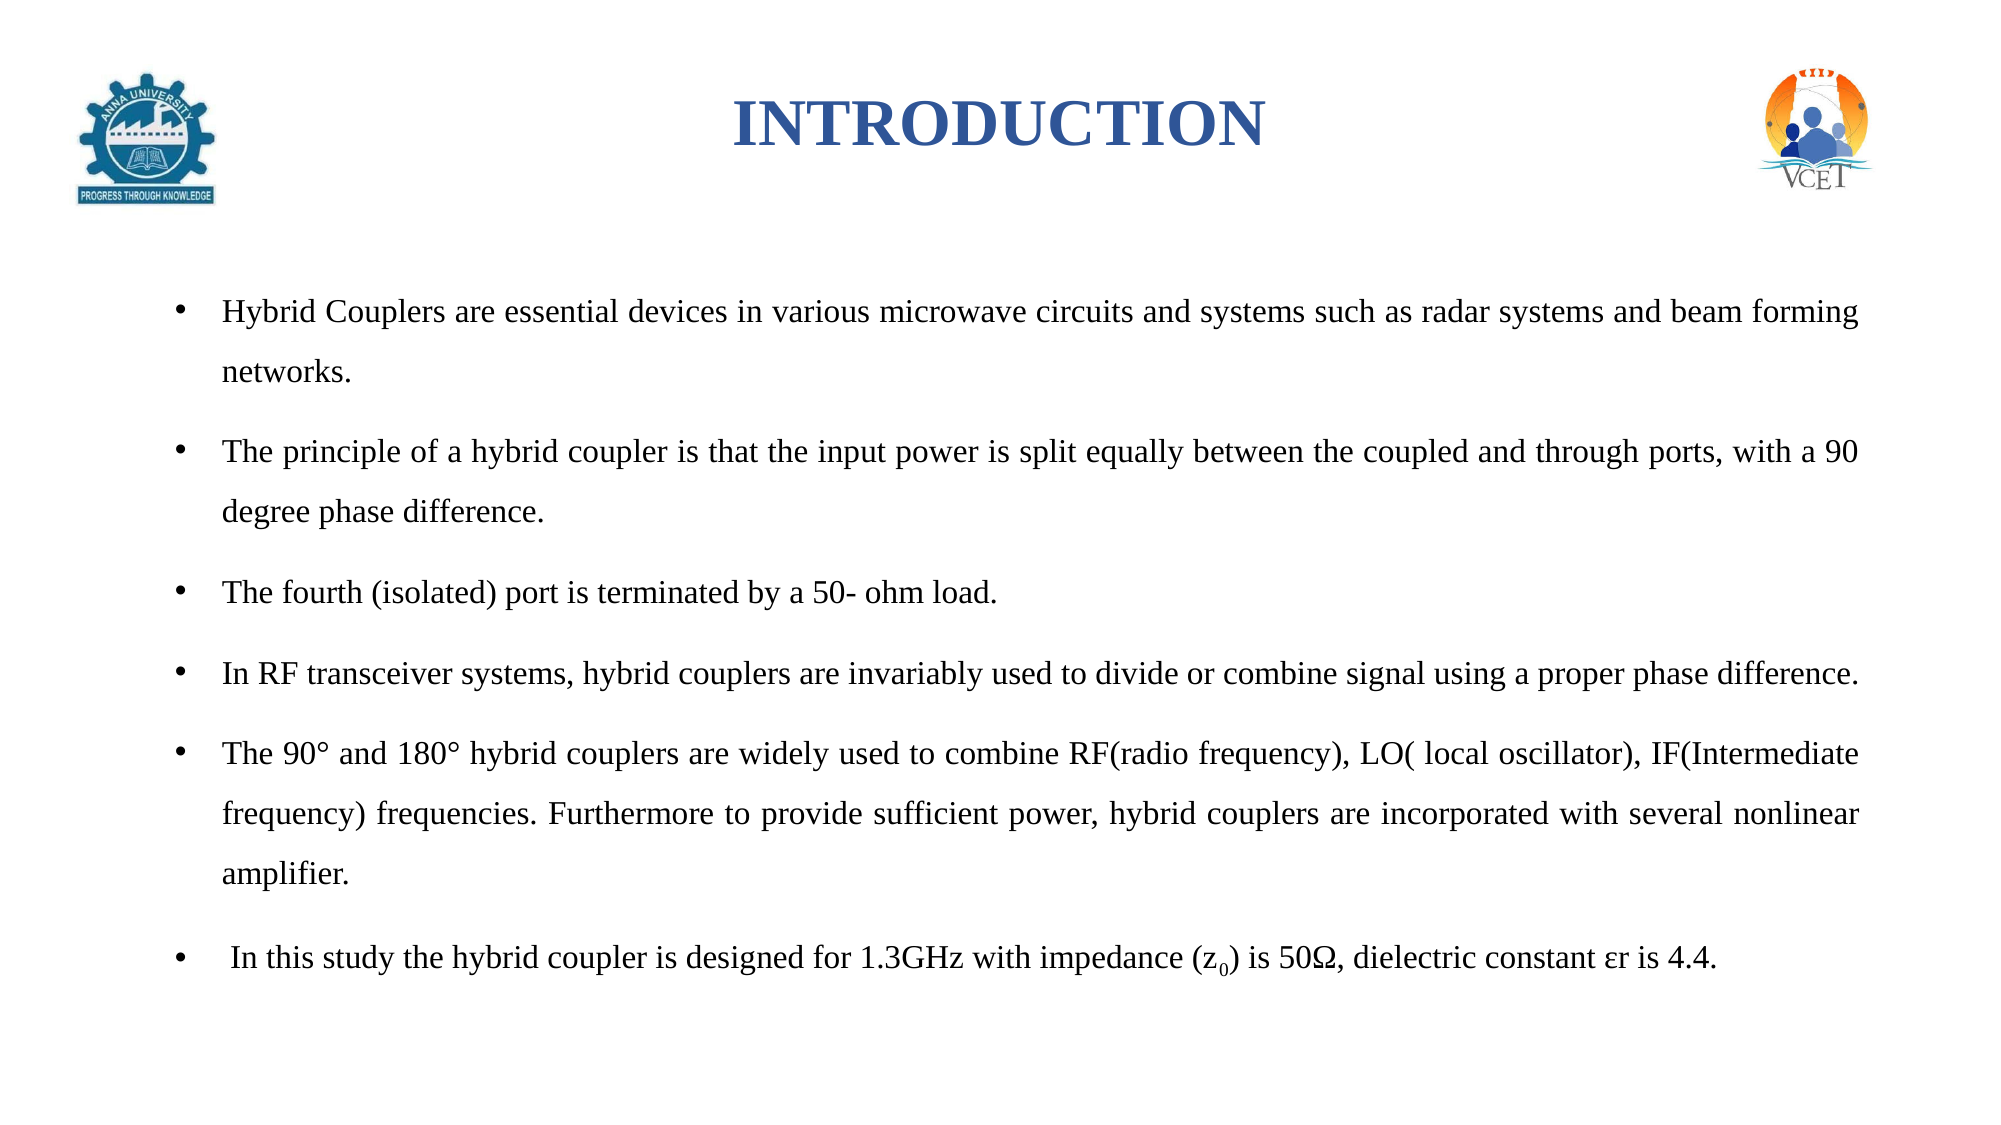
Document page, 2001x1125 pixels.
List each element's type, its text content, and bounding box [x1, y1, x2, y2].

list Hybrid Couplers are essential devices in various microwave circuits and systems such as radar systems and beam forming networks. The principle of a hybrid coupler is that the input power is split equally between the coupled and through ports, with a 90 degree phase difference. The fourth (isolated) port is terminated by a 50- ohm load. In RF transceiver systems, hybrid couplers are invariably used to divide or combine signal using a proper phase difference. The 90° and 180° hybrid couplers are widely used to combine RF(radio frequency), LO( local oscillator), IF(Intermediate frequency) frequencies. Furthermore to provide sufficient power, hybrid couplers are incorporated with several nonlinear amplifier. In this study the hybrid coupler is designed for 1.3GHz with impedance (z0) is 50Ω, dielectric constant εr is 4.4. [137, 261, 1878, 1061]
title INTRODUCTION [137, 59, 1863, 188]
picture [69, 64, 220, 215]
picture [1754, 64, 1878, 193]
